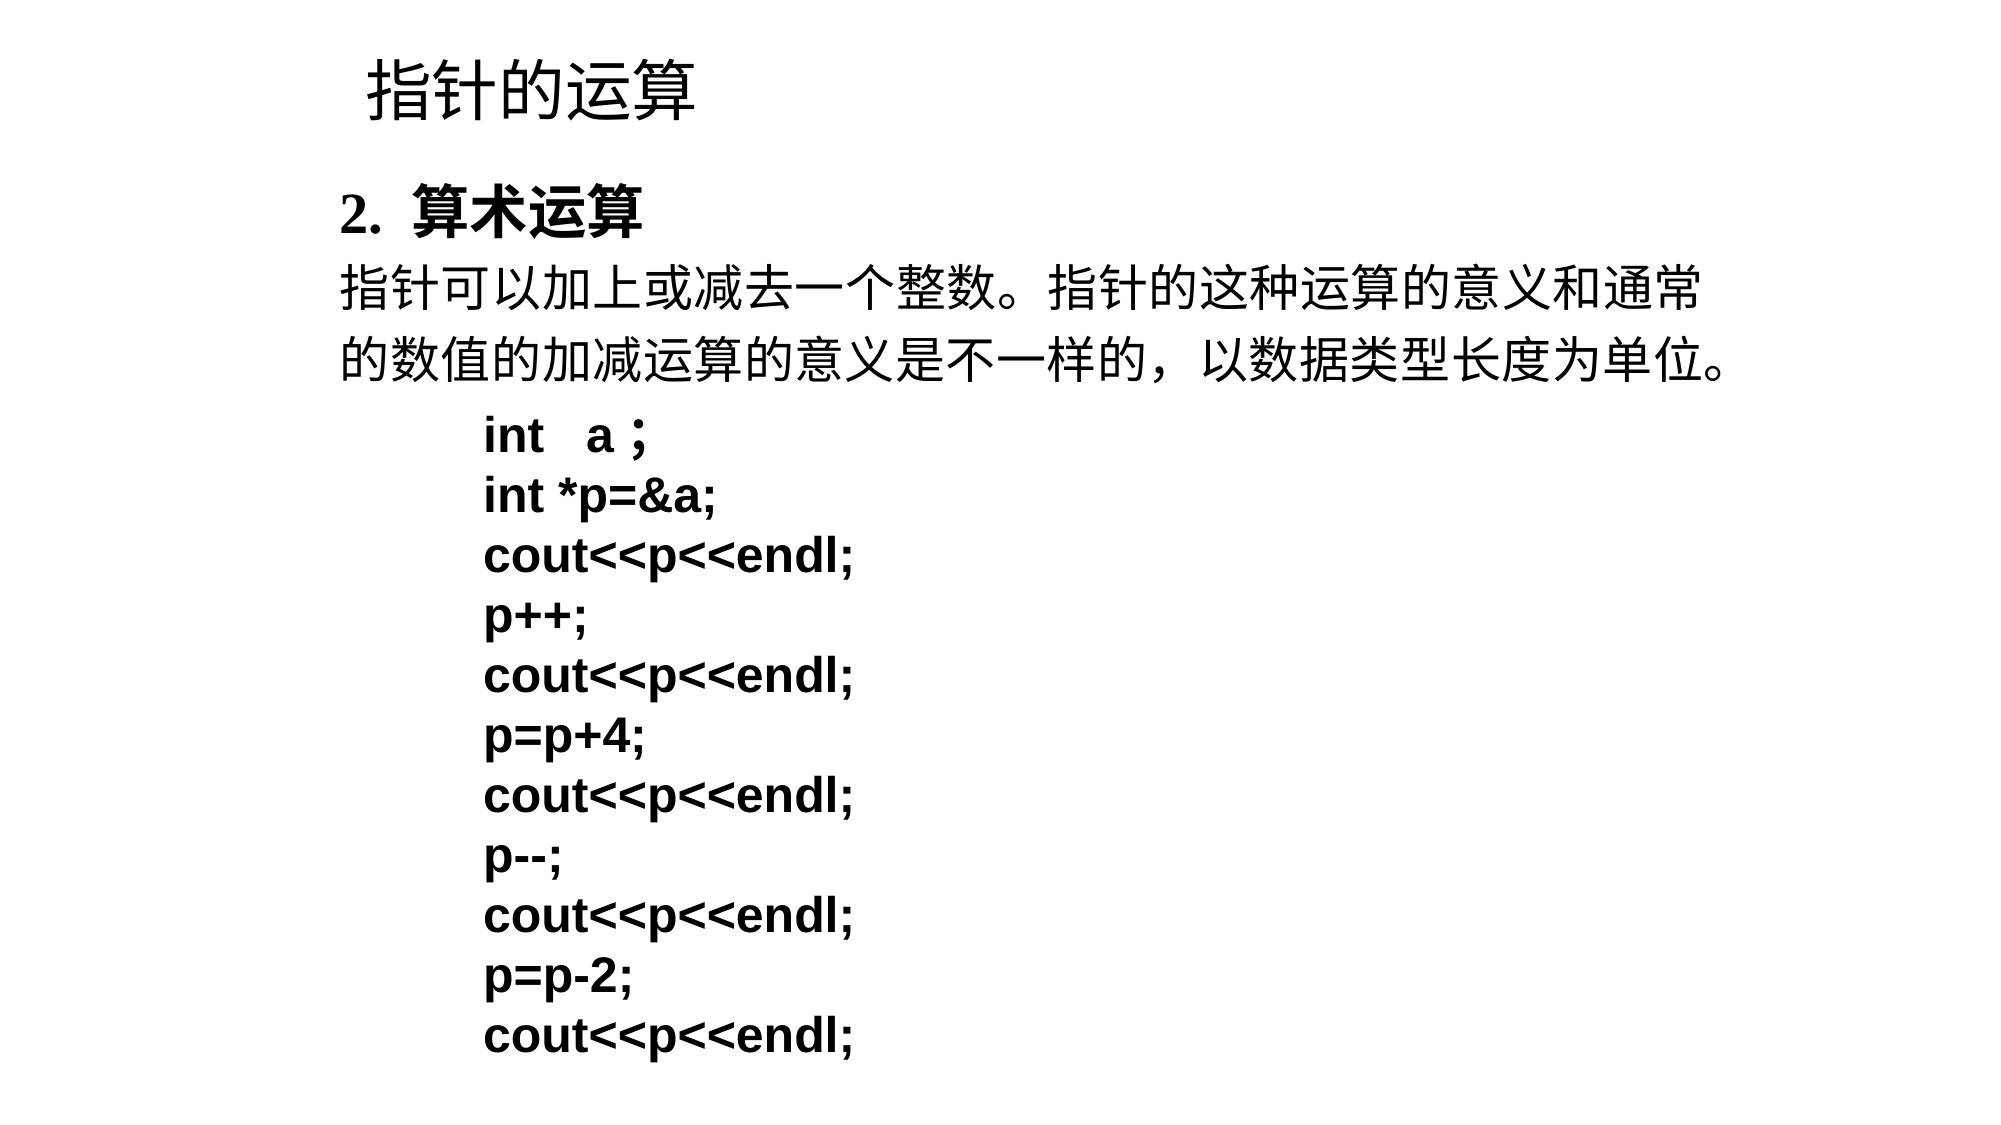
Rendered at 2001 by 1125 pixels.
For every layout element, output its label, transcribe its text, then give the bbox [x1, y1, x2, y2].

text_box 2. 算术运算 指针可以加上或减去一个整数。指针的这种运算的意义和通常的数值的加减运算的意义是不一样的，以数据类型长度为单位。 [324, 153, 1719, 520]
text_box [503, 331, 534, 392]
text_box int a； int *p=&a; cout<<p<<endl; p++; cout<<p<<endl; p=p+4; cout<<p<<endl; p--; cout<<p<<endl; p=p-2; cout<<p<<endl; [468, 395, 1532, 1121]
title 指针的运算 [350, 50, 1625, 138]
